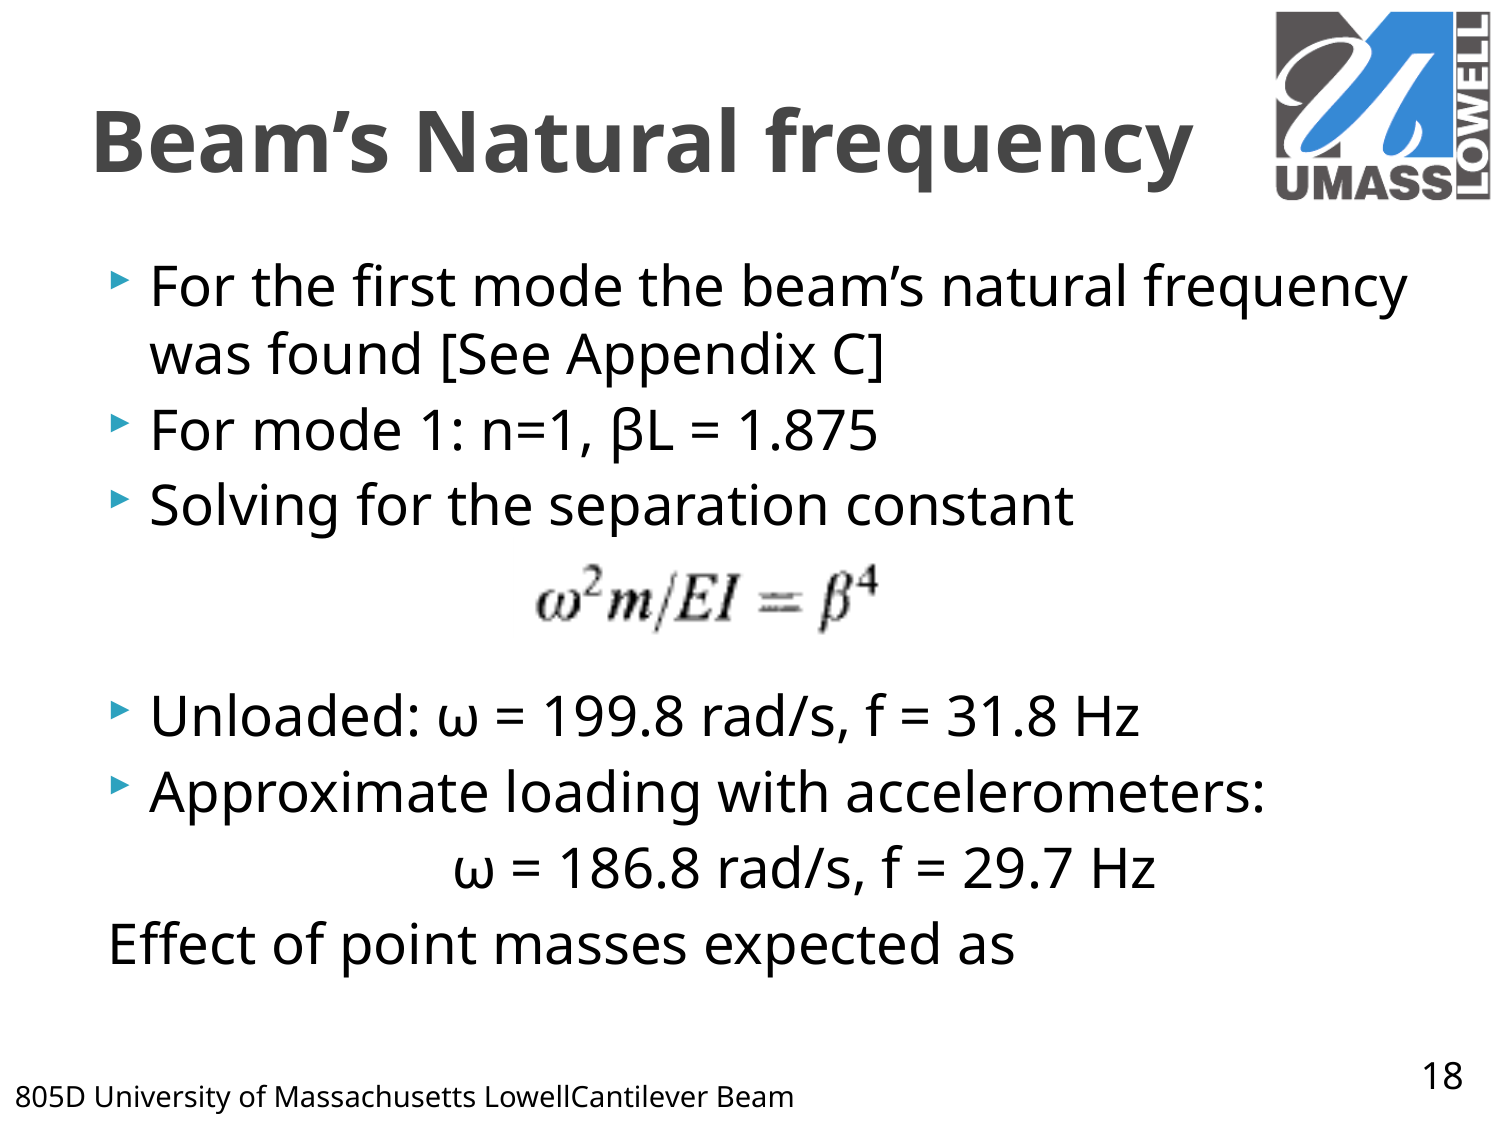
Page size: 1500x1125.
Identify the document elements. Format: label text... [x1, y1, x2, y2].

picture [512, 537, 882, 638]
title Beam’s Natural frequency [75, 45, 1425, 233]
footer 805D University of Massachusetts Lowell Cantilever Beam [0, 1065, 1188, 1125]
slide_number 18 [1387, 1051, 1479, 1112]
title Acceleration Along Beam [1266, 0, 1500, 213]
